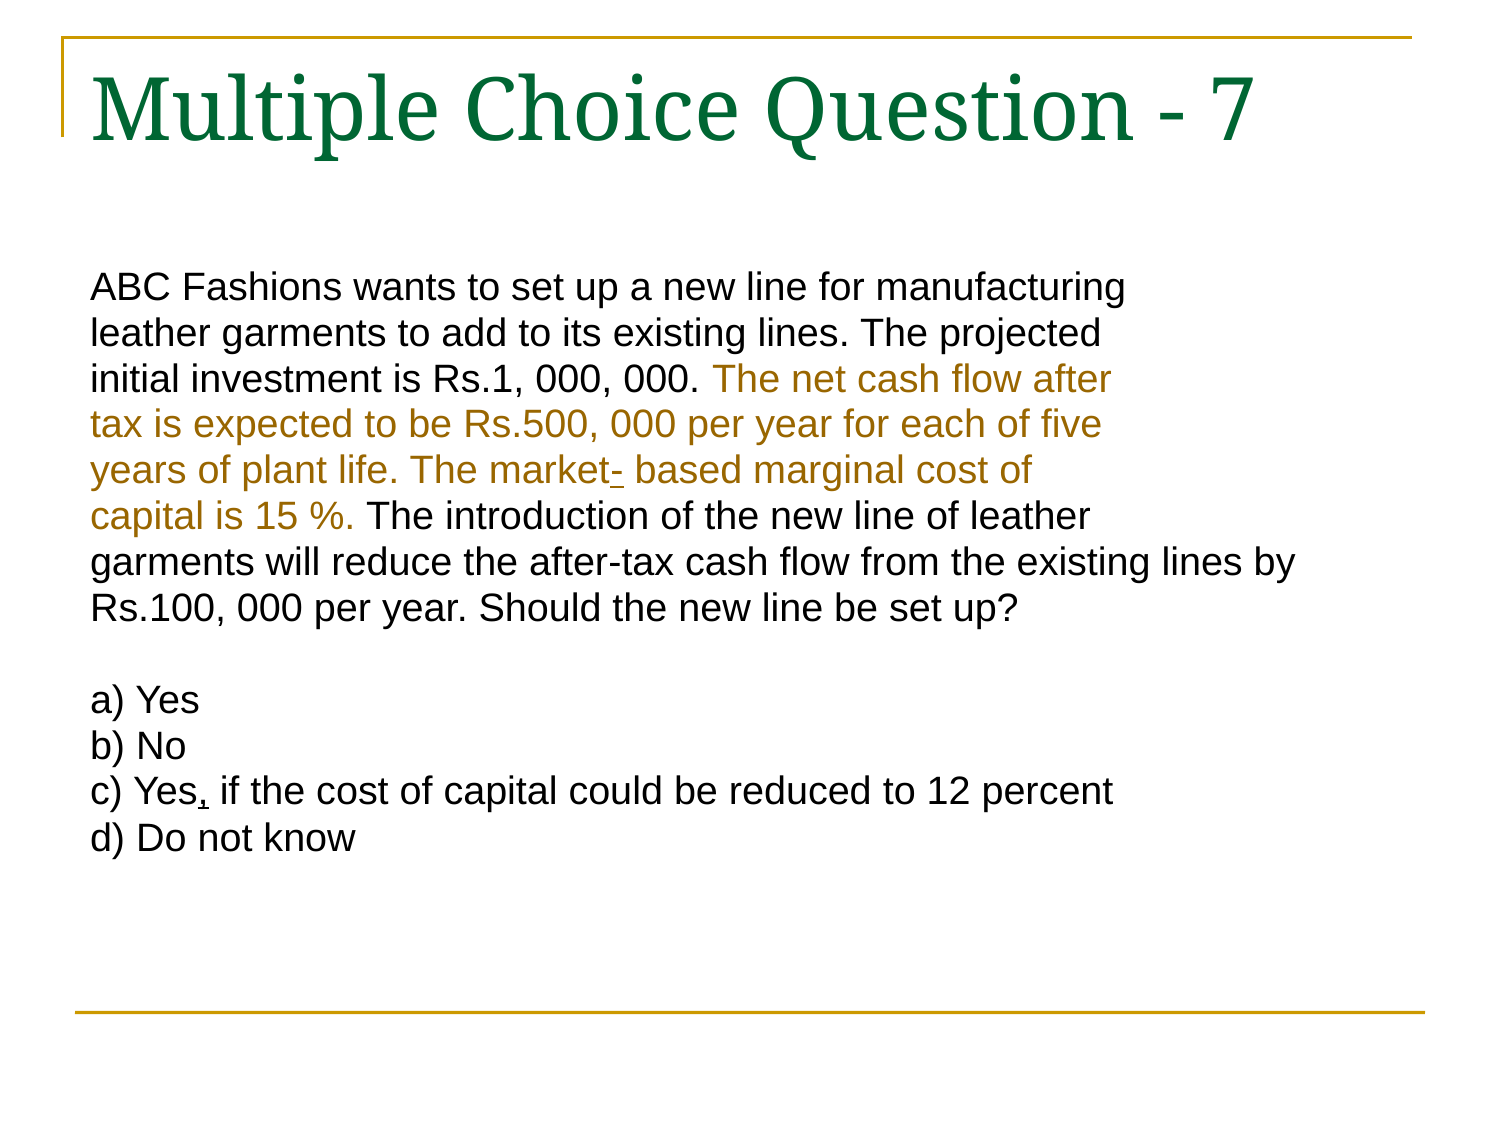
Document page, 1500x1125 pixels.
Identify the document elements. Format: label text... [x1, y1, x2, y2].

list ABC Fashions wants to set up a new line for manufacturing leather garments to add to its existing lines. The projected initial investment is Rs.1, 000, 000. The net cash flow after tax is expected to be Rs.500, 000 per year for each of five years of plant life. The market- based marginal cost of capital is 15 %. The introduction of the new line of leather garments will reduce the after-tax cash flow from the existing lines by Rs.100, 000 per year. Should the new line be set up? a) Yes b) No c) Yes, if the cost of capital could be reduced to 12 percent d) Do not know [74, 262, 1426, 1006]
title Multiple Choice Question - 7 [74, 45, 1426, 233]
